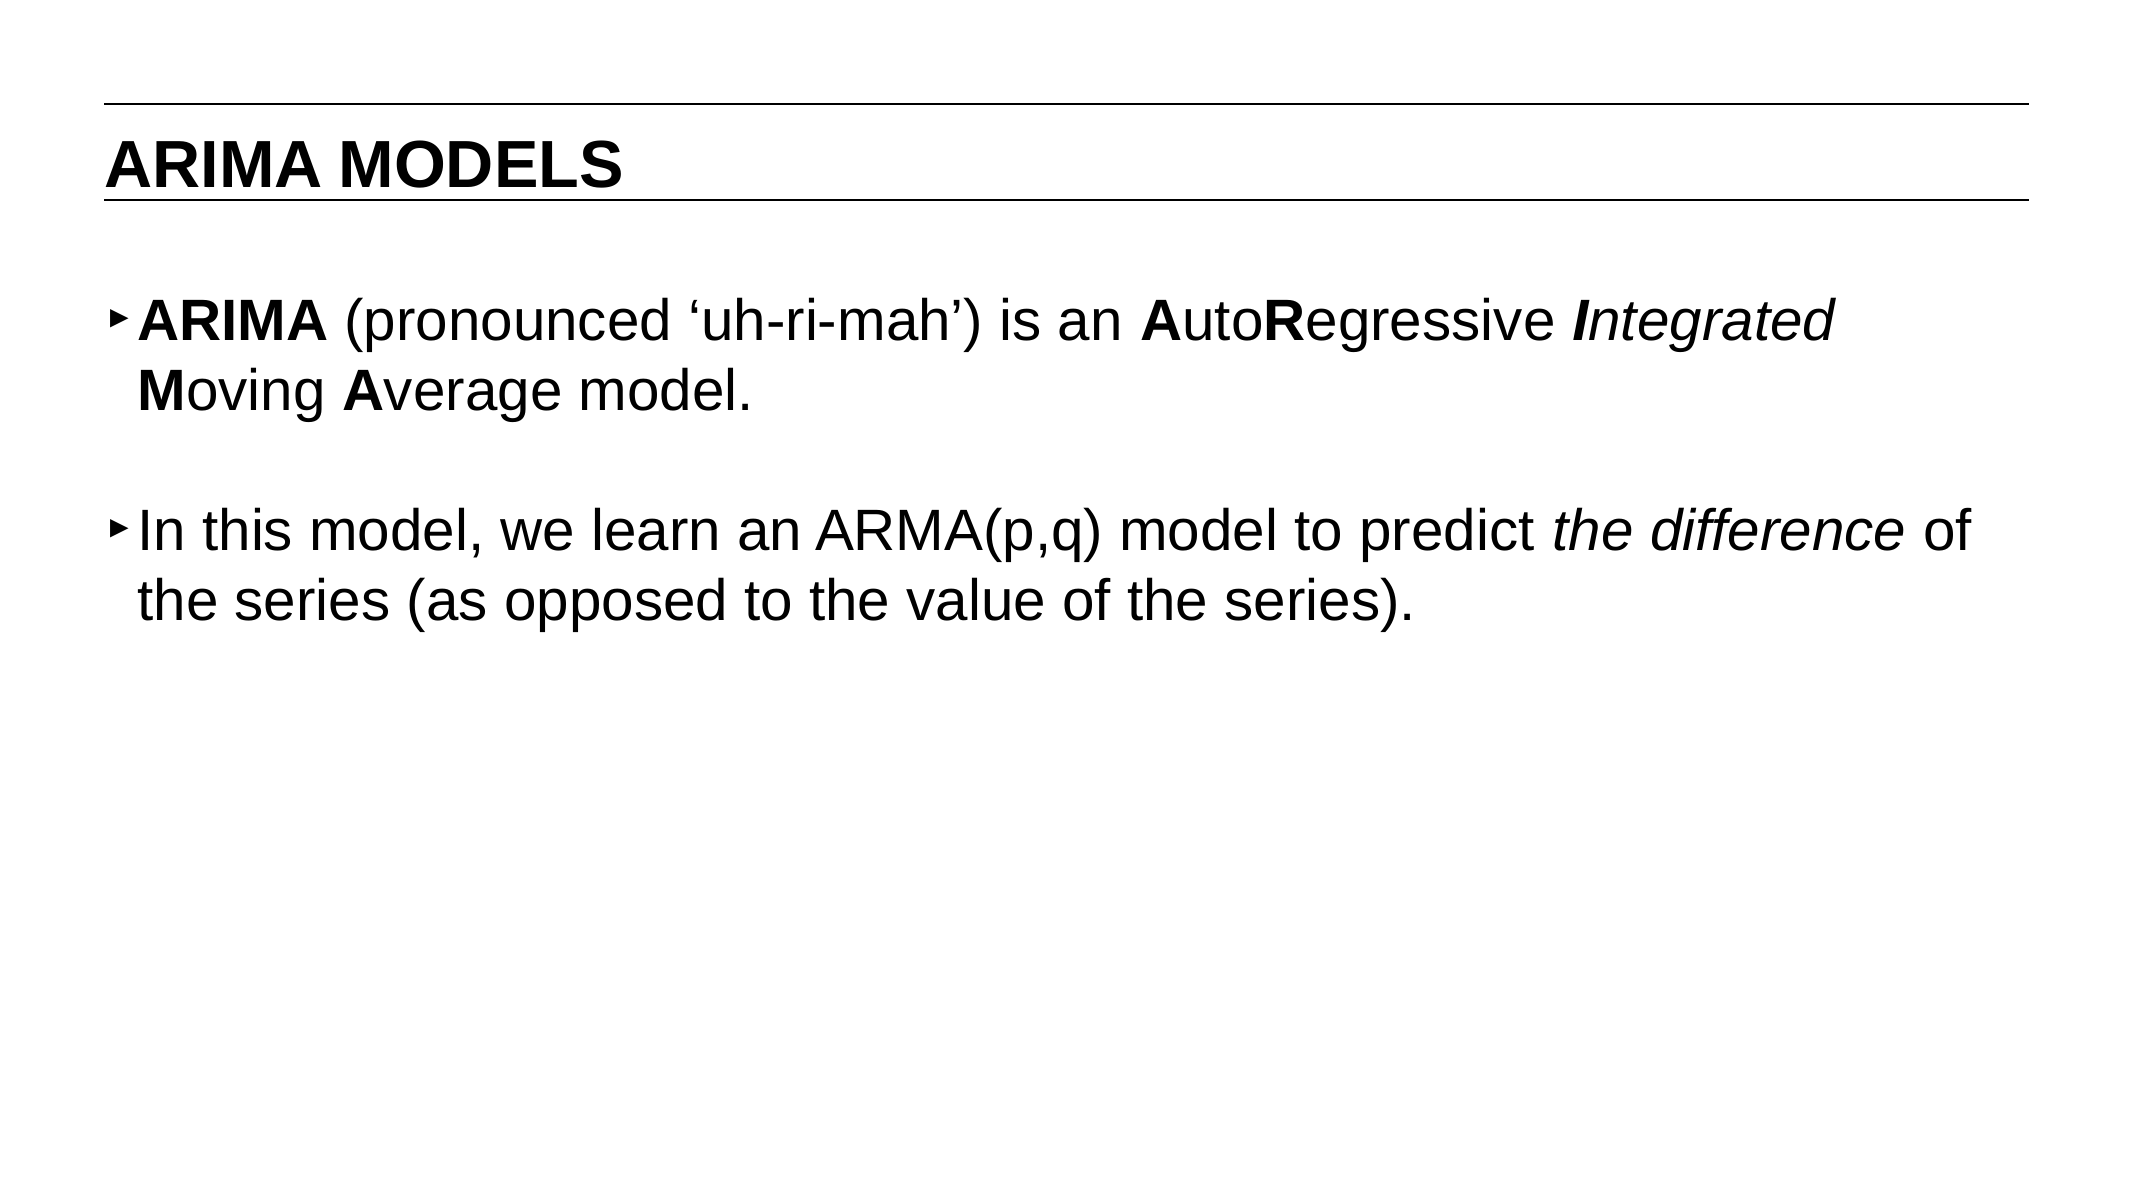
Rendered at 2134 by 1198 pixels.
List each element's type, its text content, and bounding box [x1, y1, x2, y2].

text_box ARIMA MODELS [104, 120, 2030, 192]
list ARIMA (pronounced ‘uh-ri-mah’) is an AutoRegressive Integrated Moving Average model. In this model, we learn an ARMA(p,q) model to predict the difference of the series (as opposed to the value of the series). [104, 212, 2030, 837]
